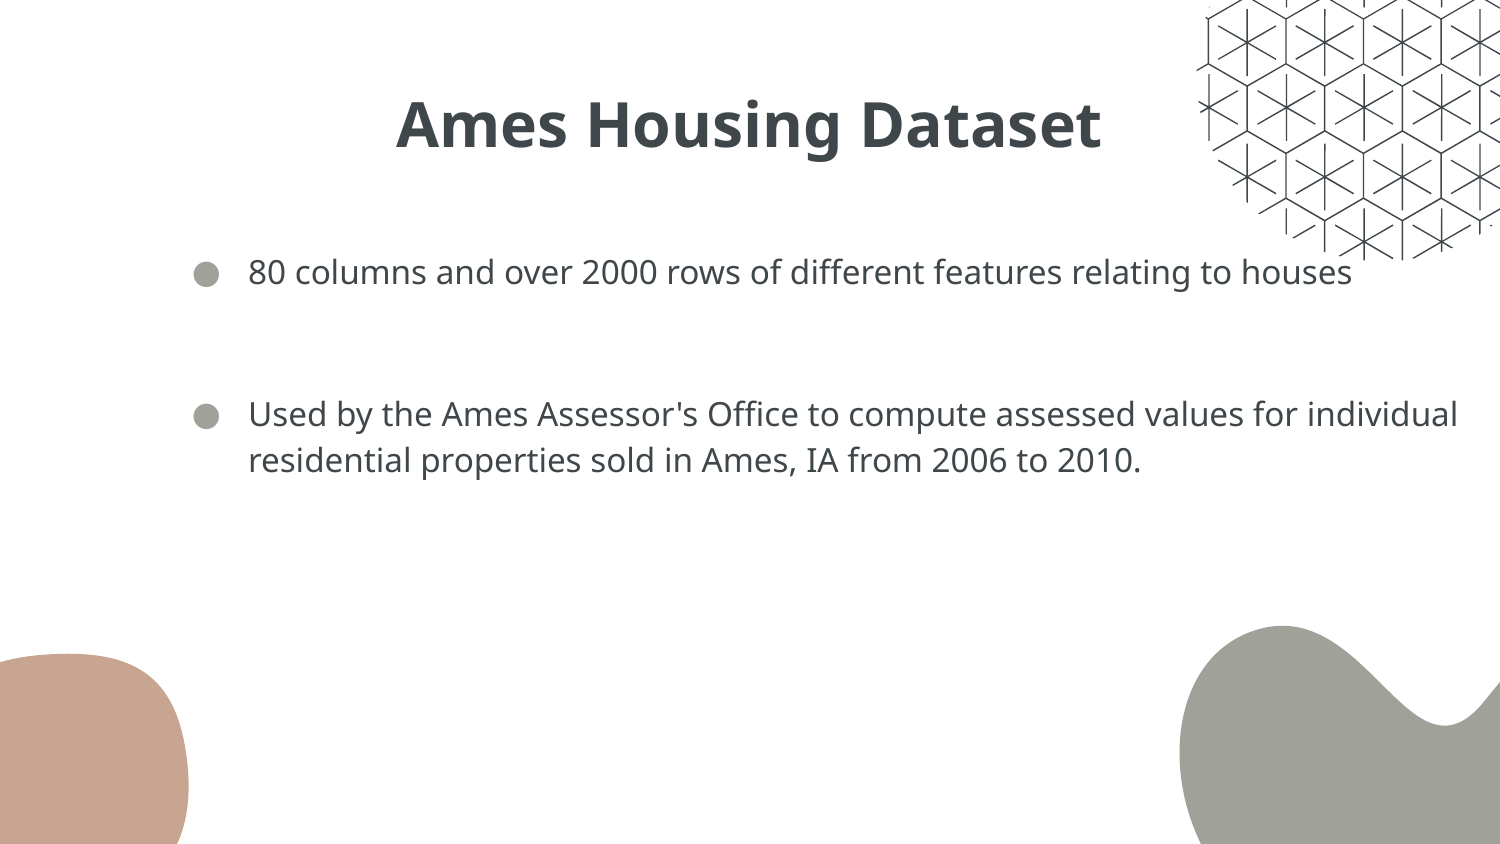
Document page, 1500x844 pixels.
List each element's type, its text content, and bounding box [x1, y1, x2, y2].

title Ames Housing Dataset [116, 85, 1383, 175]
subtitle 80 columns and over 2000 rows of different features relating to houses Used by the Ames Assessor's Office to compute assessed values for individual residential properties sold in Ames, IA from 2006 to 2010. [158, 230, 1500, 496]
